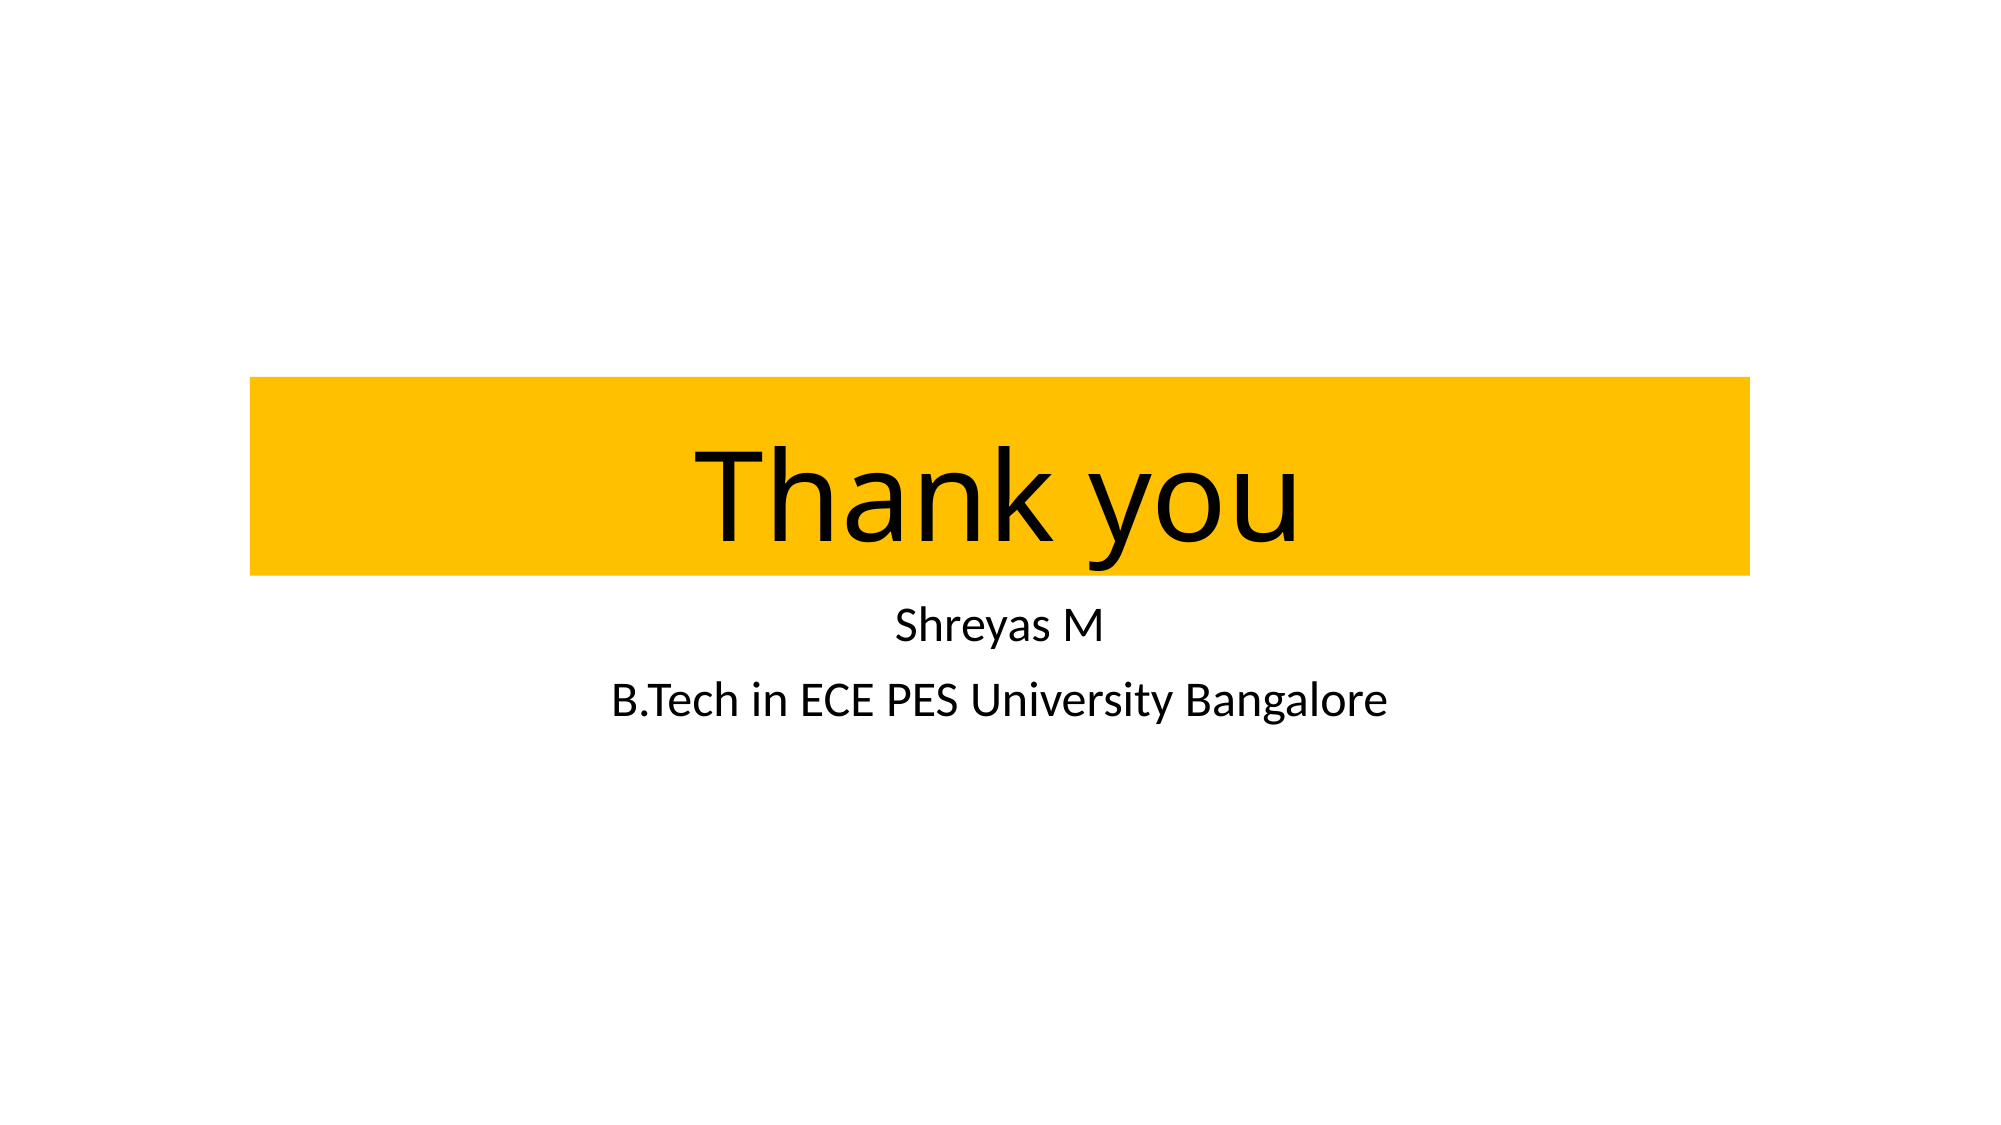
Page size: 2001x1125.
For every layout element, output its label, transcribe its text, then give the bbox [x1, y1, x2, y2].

title Thank you [249, 376, 1750, 576]
subtitle Shreyas M B.Tech in ECE PES University Bangalore [249, 590, 1750, 863]
